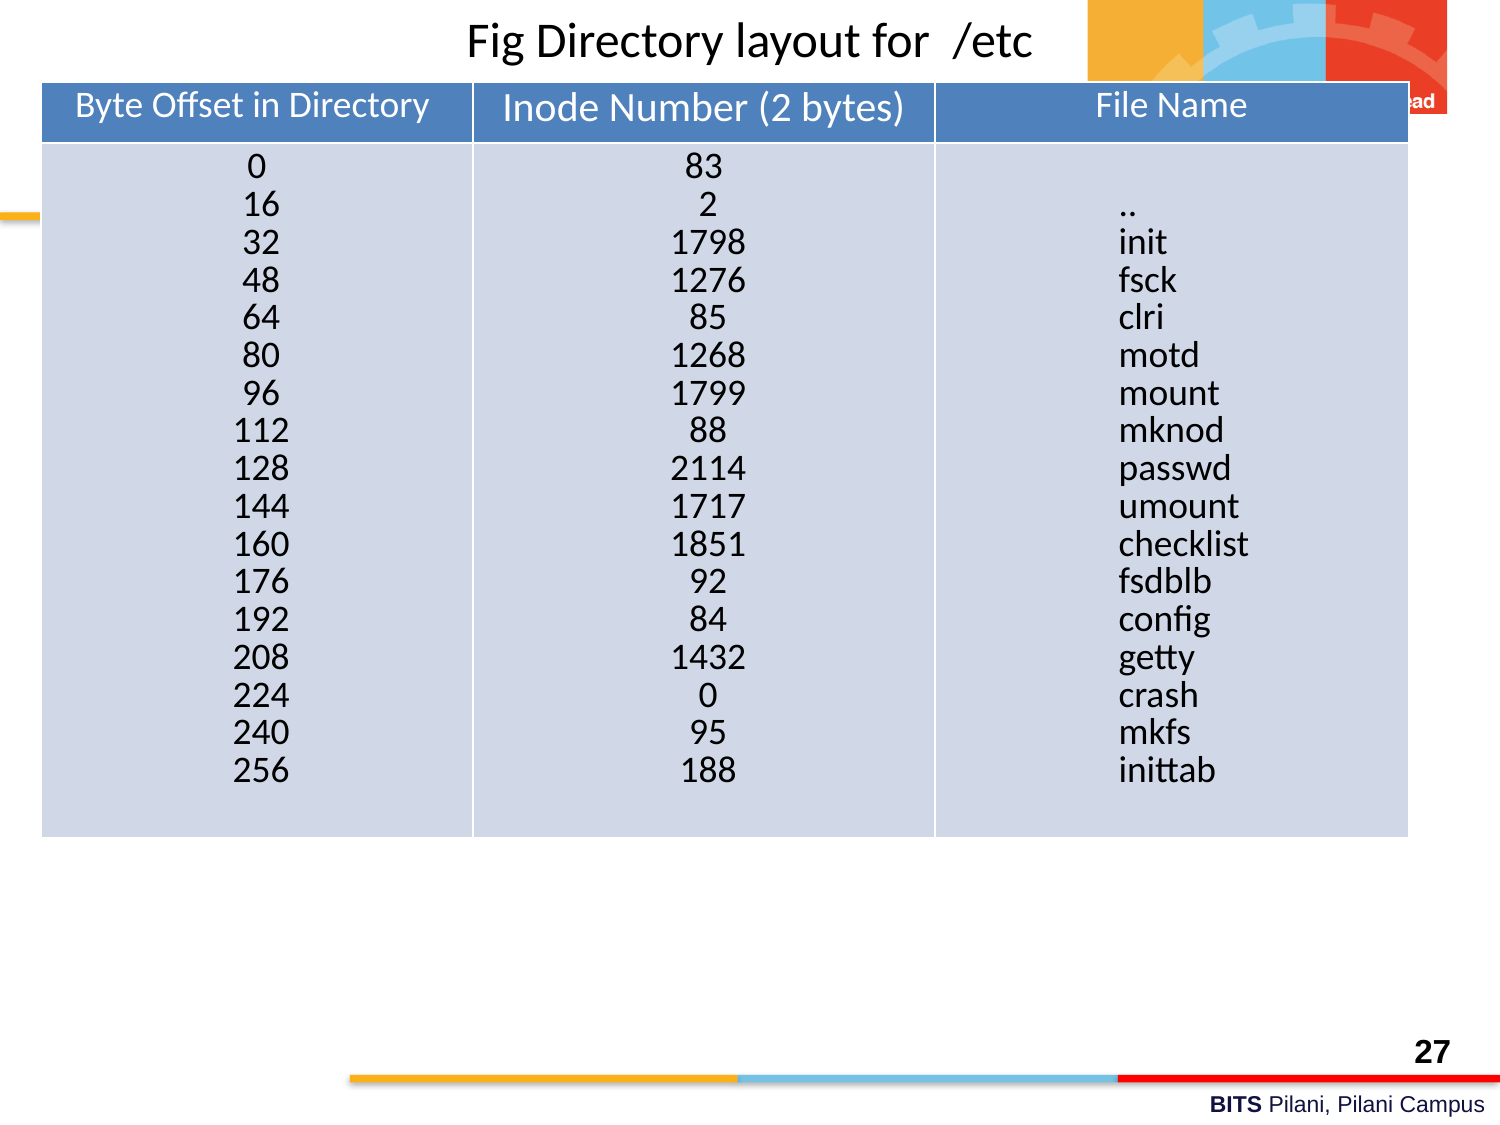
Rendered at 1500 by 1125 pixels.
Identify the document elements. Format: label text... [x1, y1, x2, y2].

table_cell 0 16 32 48 64 80 96 112 128 144 160 176 192 208 224 240 256 [42, 144, 472, 837]
table_header Byte Offset in Directory [42, 83, 472, 142]
table_cell .. init fsck clri motd mount mknod passwd umount checklist fsdblb config getty crash mkfs inittab [936, 144, 1408, 837]
table_header File Name [936, 83, 1408, 142]
table_cell 83 2 1798 1276 85 1268 1799 88 2114 1717 1851 92 84 1432 0 95 188 [474, 144, 934, 837]
table_header Inode Number (2 bytes) [474, 83, 934, 142]
slide_number 27 [1399, 1023, 1500, 1072]
list Fig Directory layout for /etc [0, 0, 1500, 1125]
